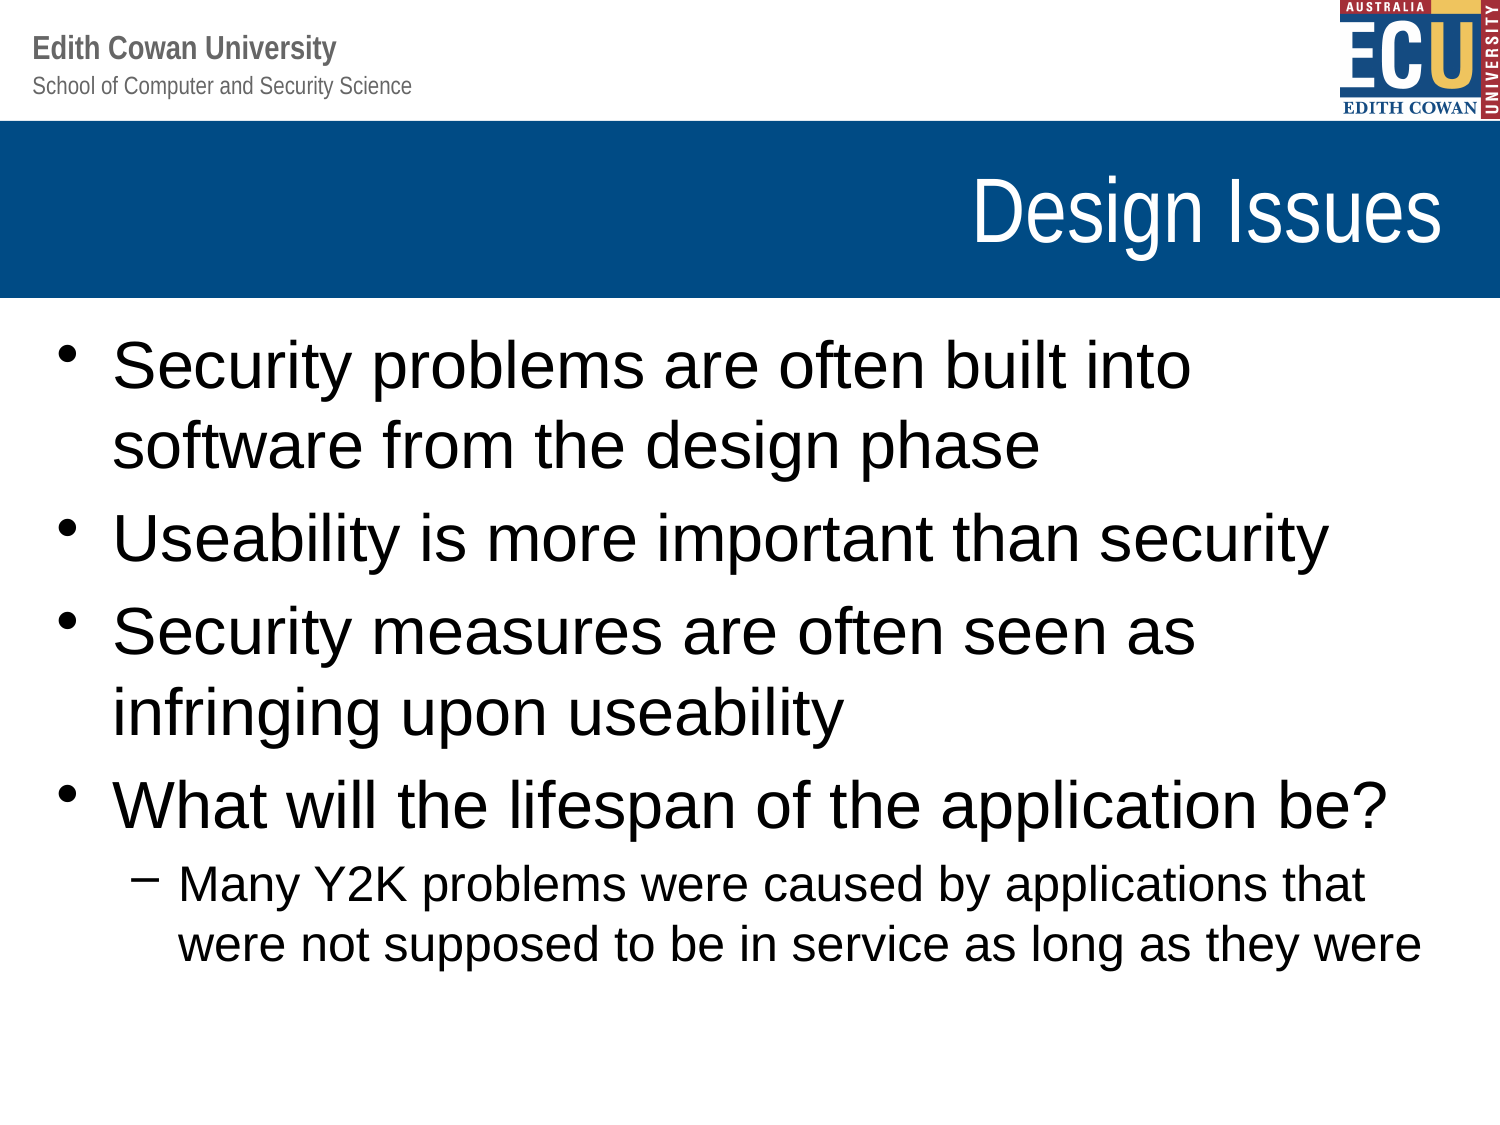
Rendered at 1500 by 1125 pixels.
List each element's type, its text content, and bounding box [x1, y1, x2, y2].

list Security problems are often built into software from the design phase Useability is more important than security Security measures are often seen as infringing upon useability What will the lifespan of the application be? Many Y2K problems were caused by applications that were not supposed to be in service as long as they were [40, 314, 1460, 1083]
picture [1340, 0, 1500, 119]
title Design Issues [40, 123, 1460, 289]
